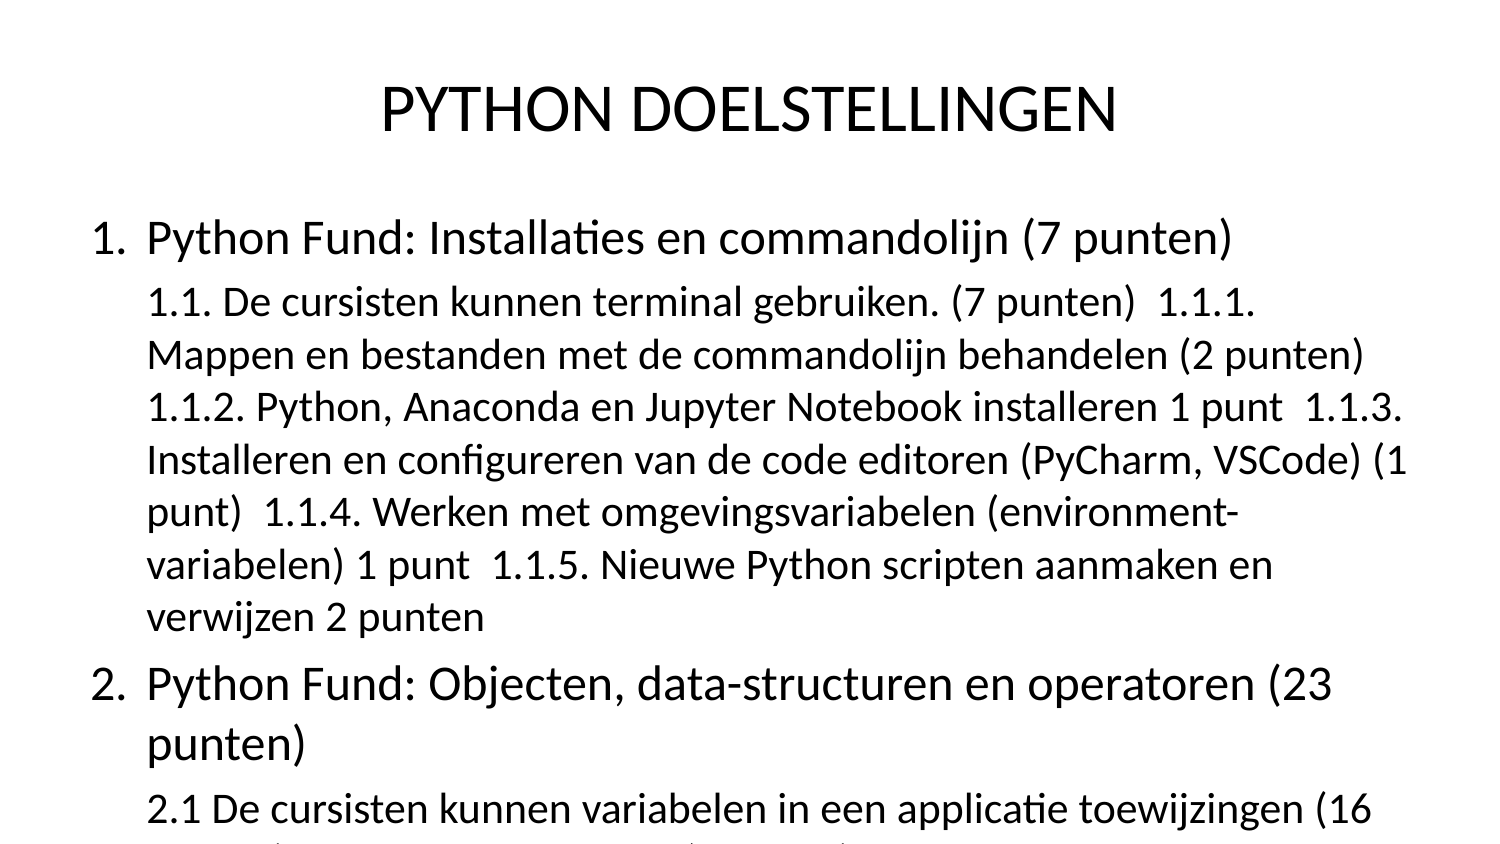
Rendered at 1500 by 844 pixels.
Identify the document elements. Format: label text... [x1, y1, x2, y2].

title PYTHON DOELSTELLINGEN [75, 33, 1425, 175]
list Python Fund: Installaties en commandolijn (7 punten) 1.1. De cursisten kunnen terminal gebruiken. (7 punten) 1.1.1. Mappen en bestanden met de commandolijn behandelen (2 punten) 1.1.2. Python, Anaconda en Jupyter Notebook installeren 1 punt 1.1.3. Installeren en configureren van de code editoren (PyCharm, VSCode) (1 punt) 1.1.4. Werken met omgevingsvariabelen (environment-variabelen) 1 punt 1.1.5. Nieuwe Python scripten aanmaken en verwijzen 2 punten Python Fund: Objecten, data-structuren en operatoren (23 punten) 2.1 De cursisten kunnen variabelen in een applicatie toewijzingen (16 punten) 2.1.1 Gehele getallen (Integers) 1 punt 2.1.2 Decimalen (Floating points) 1 punt 2.1.3 Strings (Tekenreeksen) en Text-formattering 2 punten 2.1.4 Lijsten 2 punten 2.1.5 Dictionaries (Woordenboeken) 2 punten 2.1.6 Tuples 2 punten 2.1.7 Sets 1 punt 2.1.7 Booleans (Logische) 1 punt 2.1.9 Het ene objecttype naar het andere converteren (parsing) 2 punten 2.1.10 Eenvoudige I/O operaties uitvoeren met basis .txt bestanden 2 punten 2.2 De cursisten gebruiken operatoren. (6 punten) 2.2.1 Rekenkundige operatoren (+,-,*,/,%) 1 punt 2.2.2 Vergelijkingsoperatoren (==, !=, >, <, >=, <=) 1 punt 2.2.3 Identiteitsoperatoren (is, is not) 1 punt 2.2.4 Lidmaatschapsoperatoren (in, not in) 1 punt 2.2.5 Prioriteit van operatoren 2 punten 2.2.6 Het ketenen (chain) van de vergelijkingsoperatoren 3 punten Python Fund: Statements (16 punten) 3.1 De cursisten bouwen vergelijkingsmechanisme met statements. (16 punten) 3.1.1 Inspringen (indentation) met spatie of tab (1 punt) 3.1.2 If, elif, else statements (1 punt) 3.1.3 for-lussen (3 punten) 3.1.4 while-lussen (3 punten) 3.1.5 Nuttige operatoren (2 punten) 3.1.6 Lijstbegrippen (Comprehensions) (2 punten) 3.1.7 Combineren van de meerdere statements (4 punten) Python Fund: Methoden en Functies (17 punten) 4.1 De cursisten gebruiken methoden. (5 punten) 4.1.1 Ingebouwde-methoden aanroepen van de objecten in Python (1 punt) 4.1.2 Invoer/uitvoer-methoden behandelen (input/print) (2 punten) 4.1.3 Meerdere methoden combineren op een instructie. (2 punten) 4.2 De cursisten maken een functie aan. (7 punten) 4.1.4 De trefwoord def correct gebruiken (1 punt) 4.1.5 Naamgevingsconventies (snake_case) (1 punt) 4.1.6 Methode-argumenten aanpassen (2 punten) 4.1.7 De retour-verklaring (return) (2 punten) 4.1.8 Docstring (Commentaren) toevoegen (1 punt) 4.3 De cursisten maken interacties tussen functies (5 punten) 4.3.1 Functies aanroepen in meerdere functies. (2 punten) 4.3.2 Geneste functies (1 punt) 4.3.3 Recursive-functies (2 punten) Python Fund: Object georiënteerd programmeren (OOP) (13 punten) 5.1 De cursisten maken hun eigen klassen. (7 punten) 5.1.1 Python klasse maken (1 punt) 5.1.2 Eigenschappen declareren (2 punten) 5.1.3 init methode gebruiken (2 punten) 5.1.7 Het trefwoord self (2 punten) 5.2 De cursisten gebruiken hun eigen klassen. (6 punten) 5.2.1 Objecten maken van hun eigen klassen (1 punt) 5.2.2 Objecten gebruiken van hun eigen klassen (2 punten) 5.2.3 Functies en variabelen gebruiken (3 punten) Python Fund: Errors en Exception behandeling (6 punten) 6.1 De cursisten exception vangen en hun beheren (6 punten) 6.1.1 Try, except, en else keywords gebruiken (2 punt) 6.1.2 finally trefwoord correct gebruiken (1 punten) 6.1.3 lus-statements kunnen combineren met de exception behandeling (3 punten) Python Fund: Modules en Packages (5 punten) 7.1 De cursisten beheren modules en packages (5 punten) 7.1.1 Modules kunnen importeren/beheren (import) (1 punt) 7.1.2 Ingebouwde modules gebruiken (2 punten) 7.1.3 Packages maken van hun eigen scripten (2 punten) Python Fund: Decorators (9 punten) 8.1 De cursisten ontwerpen complexer functies (9 punten) 8.1.1 Code-scope correct gebruiken (2 punten) 8.1.2 Functies als objecten kunnen maken (2 punten) 8.1.3 Functies kunnen terug retourneren (2 punten) 8.1.4 Functies in een functie ontwerpen/maken (3 punten) Python Fund: Generators (Optioneel) (9 punten) 9.1 De cursisten kunnen complexere functie-relaties bouwen (9 punten) 9.1.1 yield trefwoord kunnen gebruiken (2 punten) 9.1.2 next() en iter() ingebouwde functies gebruiken (3 punten) 9.1.3 combineren string, list en dictionaries op een functie met een generator (4 punten) Python Adv (Geavanceerde): Ingebouwde modulen en debugging (4 punten) 10.1 Collections (4 punten) 10.1.1 Collectie modulen importeren en correct gebruiken (1 punt) 10.1.2 Werken met veelvoorkomende patronen uit de collectiebibliotheek 2 punten 10.1.3 defaultdic en namedtuple 1 punten 10.2 File I/O 2 punten 10.2.1 Bestanden en mappen creëren, verwijzen of verwijderen 1 punten 10.2.2 os module functies gebruiken 1 punten 10.3 Datetime 2 punten 10.3.1 Tijd en datum gerelateerde modules kunnen gebruiken 1 punten 10.3.2 Rekenkundige bewerkingen uitvoeren om tijdsverschillen te controleren 1 punten 10.4 Math en Random 5 punten 10.4.1 math module gebruiken om de wiskundige functies te uitvoeren 1 punten 10.4.2 math functies combineren 1 punten 10.4.3 willekeurige objecten te creëren 1 punten 10.4.4 willekeurige objecten gebruiken in een for or while-lus 2 punten 10.5 Python Debugger (7 punten) 10.5.1 Ingebouwde debugger van Python gebruiken (pdb module) 2 punten 10.5.2 Voer de instructie uit onder debugger-besturing 3 punten 10.5.3 Simpele Python script maken en de uitvoeringstappen debuggen 2 punten 10.6 Analyseren de prestaties met time module 6 punten 10.6.1 Basisfuncties van de time module gebruiken 1 punten 10.6.2 De verstreken tijd voor de code kunnen berekenen. 2 punten 10.6.3 timeit module gebruiken 3 punten 10.7 Regular Expression 6 punten 10.7.1 Basis regular-expressies bouwen (patterns matching) 1 punten 10.7.2 re module en hun methoden gebruiken 2 punten 10.7.3 pattern ontwerpen voor een specifiek constraint 3 punten 10.8 Zip en unzip 3 punten 10.8.1 Ingebouwde zipfile module gebruiken om bestanden te zippen/uitpakken 2 punten 10.8.2 Alle bestanden tegelijk uitpakken met de shutil-module 1 punten Python Adv (Geavanceerde): Web Scraping (9 punten) 11.1 De cursisten kunnen web componenten pakken/grijpen 9 punten 11.1.1 Basis componenten van HTML en CSS begrijpen 3 punten 11.1.2 Alle elementen van een klas pakken/grijpen (request module) 3 punten 11.1.3 Een media (image, video, vector enz.) van een website kunnen grijpen 3 punten 11.2 De cursisten kunnen web componenten uitpakken naar een bestand/console 9 punten 11.2.1 URL structuur formatteren 2 punten 11.2.2 get requests met parameters kunnen sturen 3 punten 11.2.3 Mappings maken tussen objecten en HTML web componenten 4 punten Python Adv (Geavanceerde): Images en Videos beheren (Optioneel) 8 punten 12.1 De cursisten kunnen images manipuleren 8 punten 12.1.1 Basis functies van pillow module gebruiken (crop, resize, rotate …) 2 punten 12.1.2 Eigen willekeurige image kunnen genereren 2 punten 12.1.3 Geavanceerde modules voor images kunnen gebruiken 4 punten Python Exp (Expert): PDFs en Spreadsheets beheren 9 punten 13.1 De cursisten kunnen PDFs en spreadsheets lezen en opnieuw schrijven 9 punten 13.1.1 CSV (Comma Separated Values) lezen, schrijven en hun data verwijzen 3 punten 13.1.2 PDFs (Portable Document Format) lezen en interne-data beheren. 3 punten 13.1.3 CSVs of PDFs kunnen mappen door object datatypen zoals list of dictionary 3 punten Python Exp (Expert): Emails beheren 9 punten 14.1 De cursisten kunnen e-mails versturen en ontvangen. 9 punten 14.1.1 Email protocols begrijpen en kunnen email configuraties correct aanpassen 2 punten 14.1.2 Emails verzenden en ontvangen met behulp van smtplib en imaplib modulen. 4 punten 14.1.3 Scripts bouwen voor om dagelijkse basis emails te verzenden. 3 punten Python Exp (Expert): Netwerk automiseren 12 punten 15.1 De cursisten kunnen de netwerk modules gebruiken. 12 punten 15.1.1 Sockets kunnen gebruiken om verbindingen te maken 3 punten 15.1.2 Communiceren tussen meerdere computers 4 punten 15.1.3 Netwerk scripts bouwen voor het automisering 5 punten [75, 196, 1425, 754]
